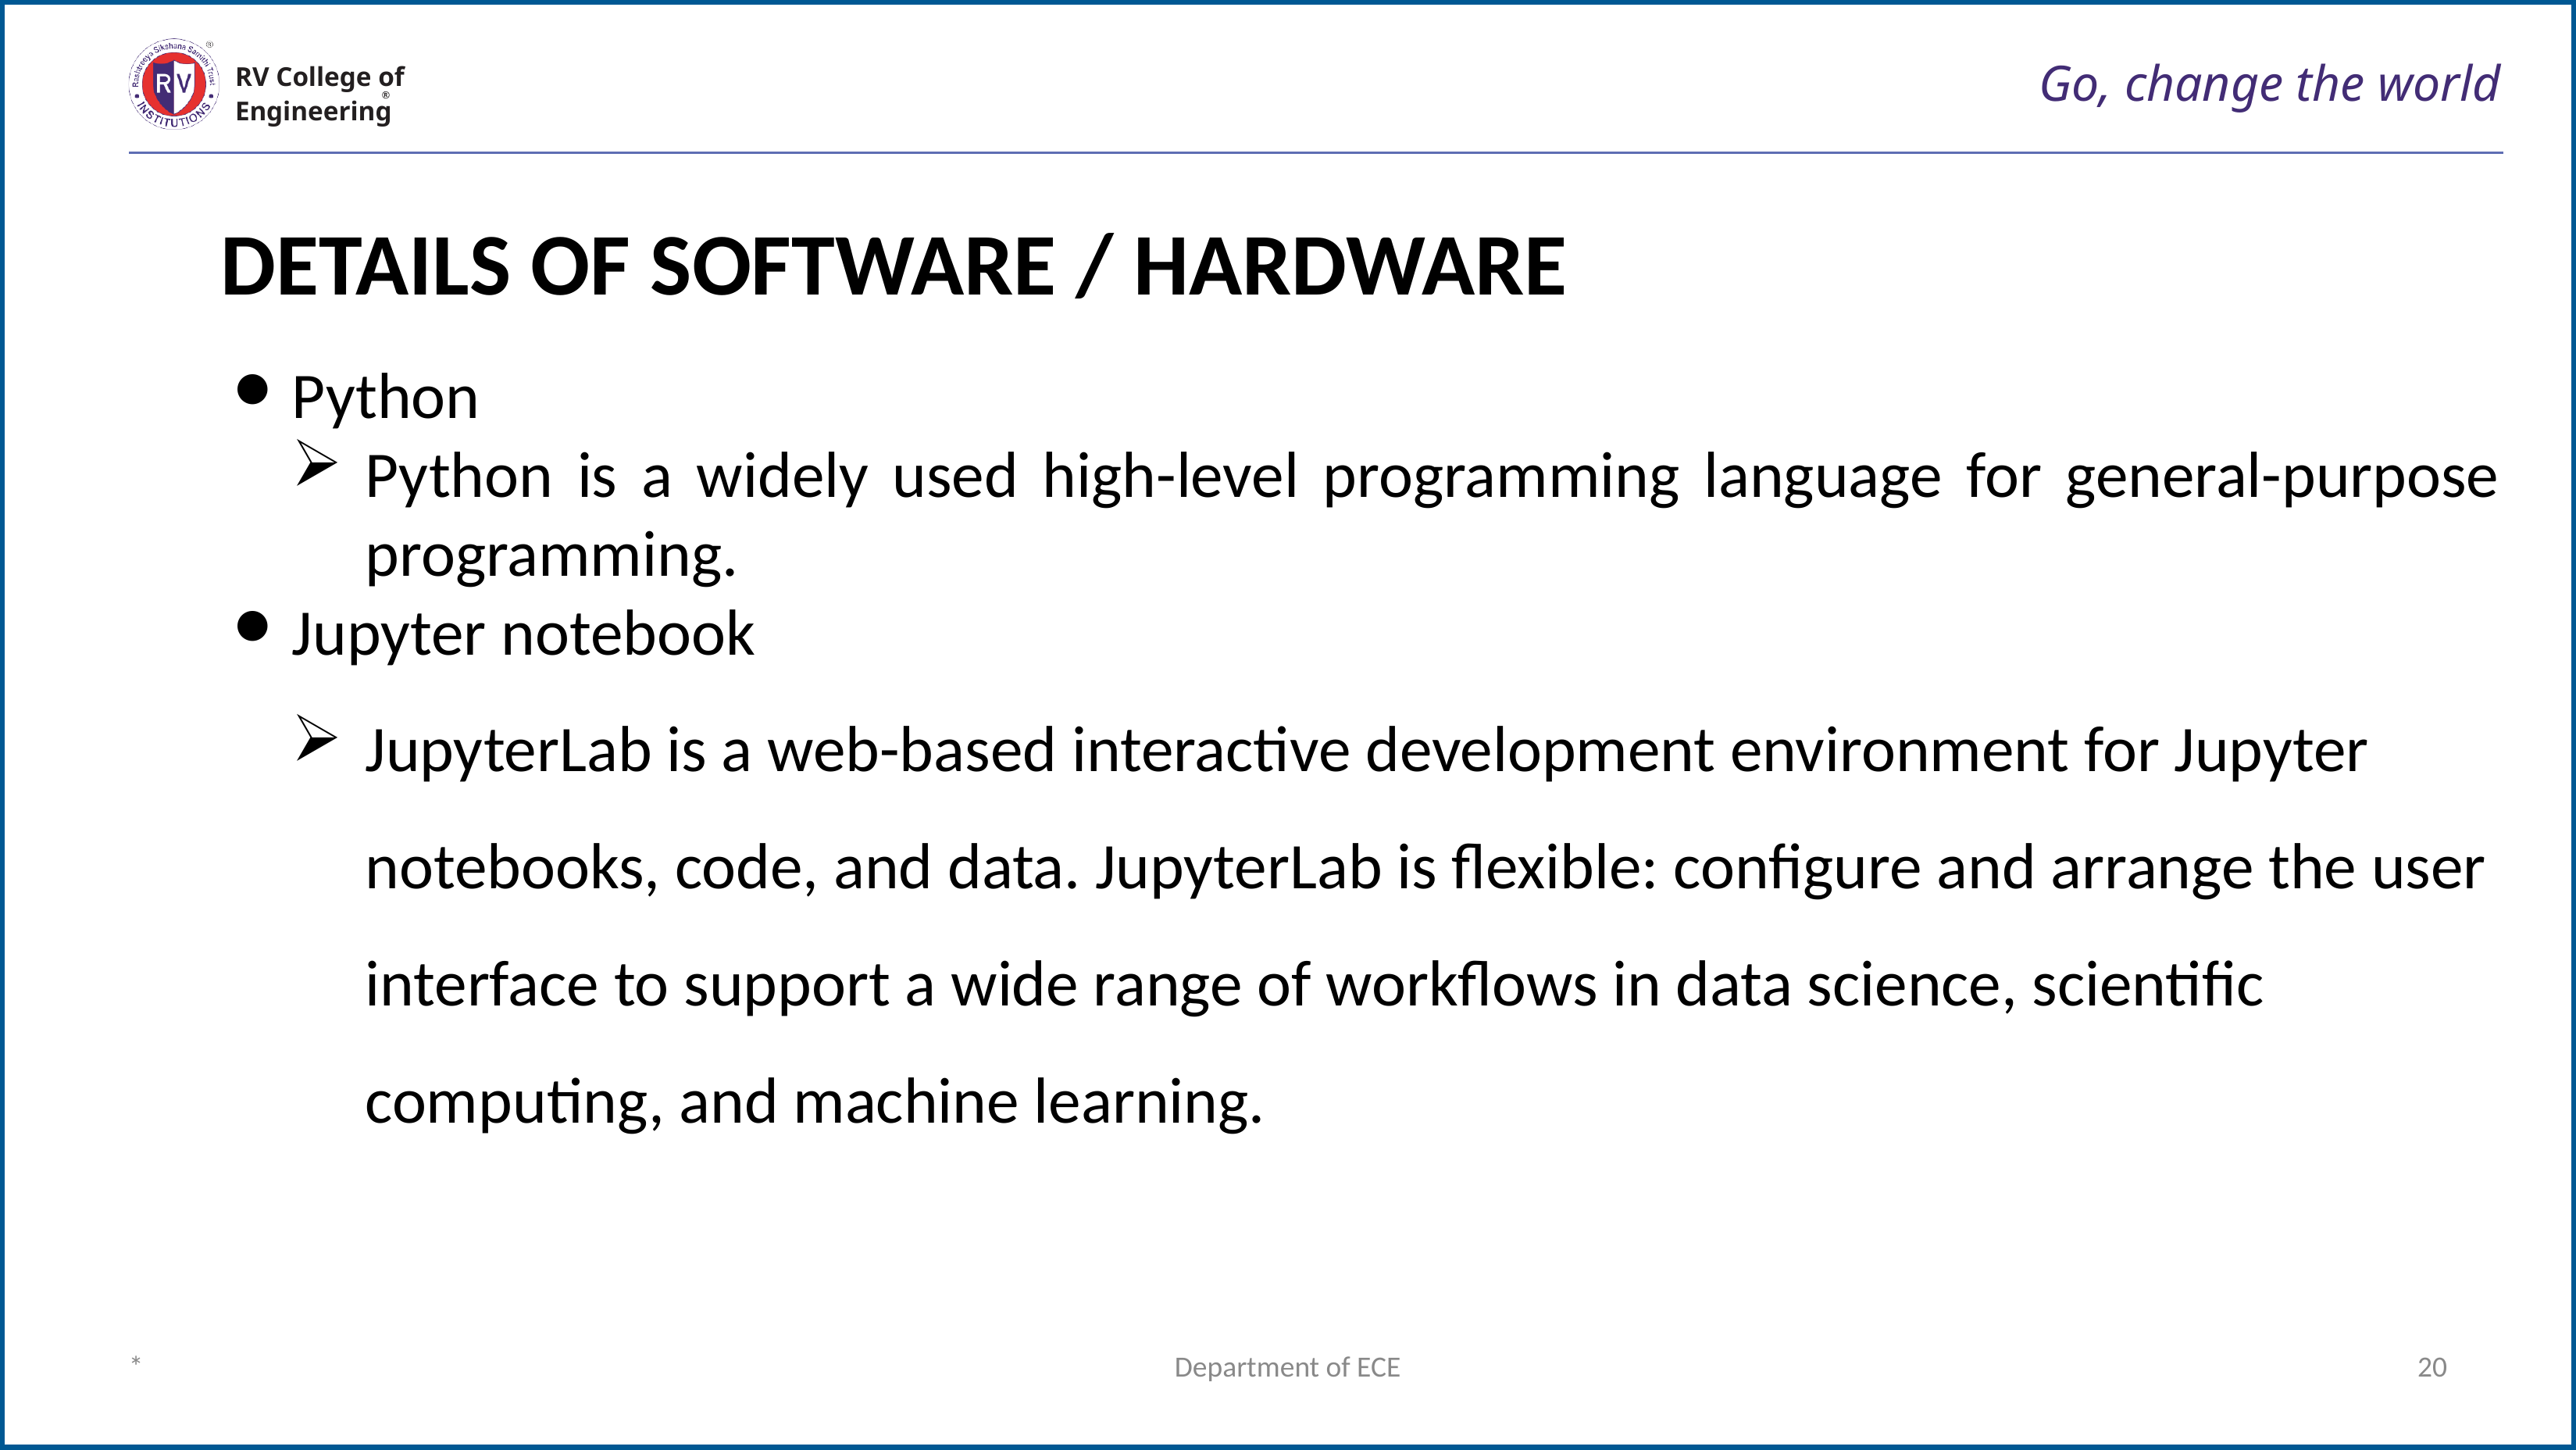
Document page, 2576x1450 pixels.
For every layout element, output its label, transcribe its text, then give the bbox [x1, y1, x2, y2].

text_box DETAILS OF SOFTWARE / HARDWARE [219, 205, 2503, 313]
text_box * [128, 1348, 722, 1384]
text_box Python Python is a widely used high-level programming language for general-purpose programming. Jupyter notebook JupyterLab is a web-based interactive development environment for Jupyter notebooks, code, and data. JupyterLab is flexible: configure and arrange the user interface to support a wide range of workflows in data science, scientific computing, and machine learning. [233, 351, 2502, 1137]
text_box RV College of Engineering [233, 55, 409, 127]
text_box Department of ECE [876, 1348, 1700, 1384]
text_box 20 [1854, 1348, 2447, 1384]
title Go, change the world [2029, 52, 2502, 295]
text_box [128, 38, 219, 130]
text_box [0, 0, 2576, 1450]
